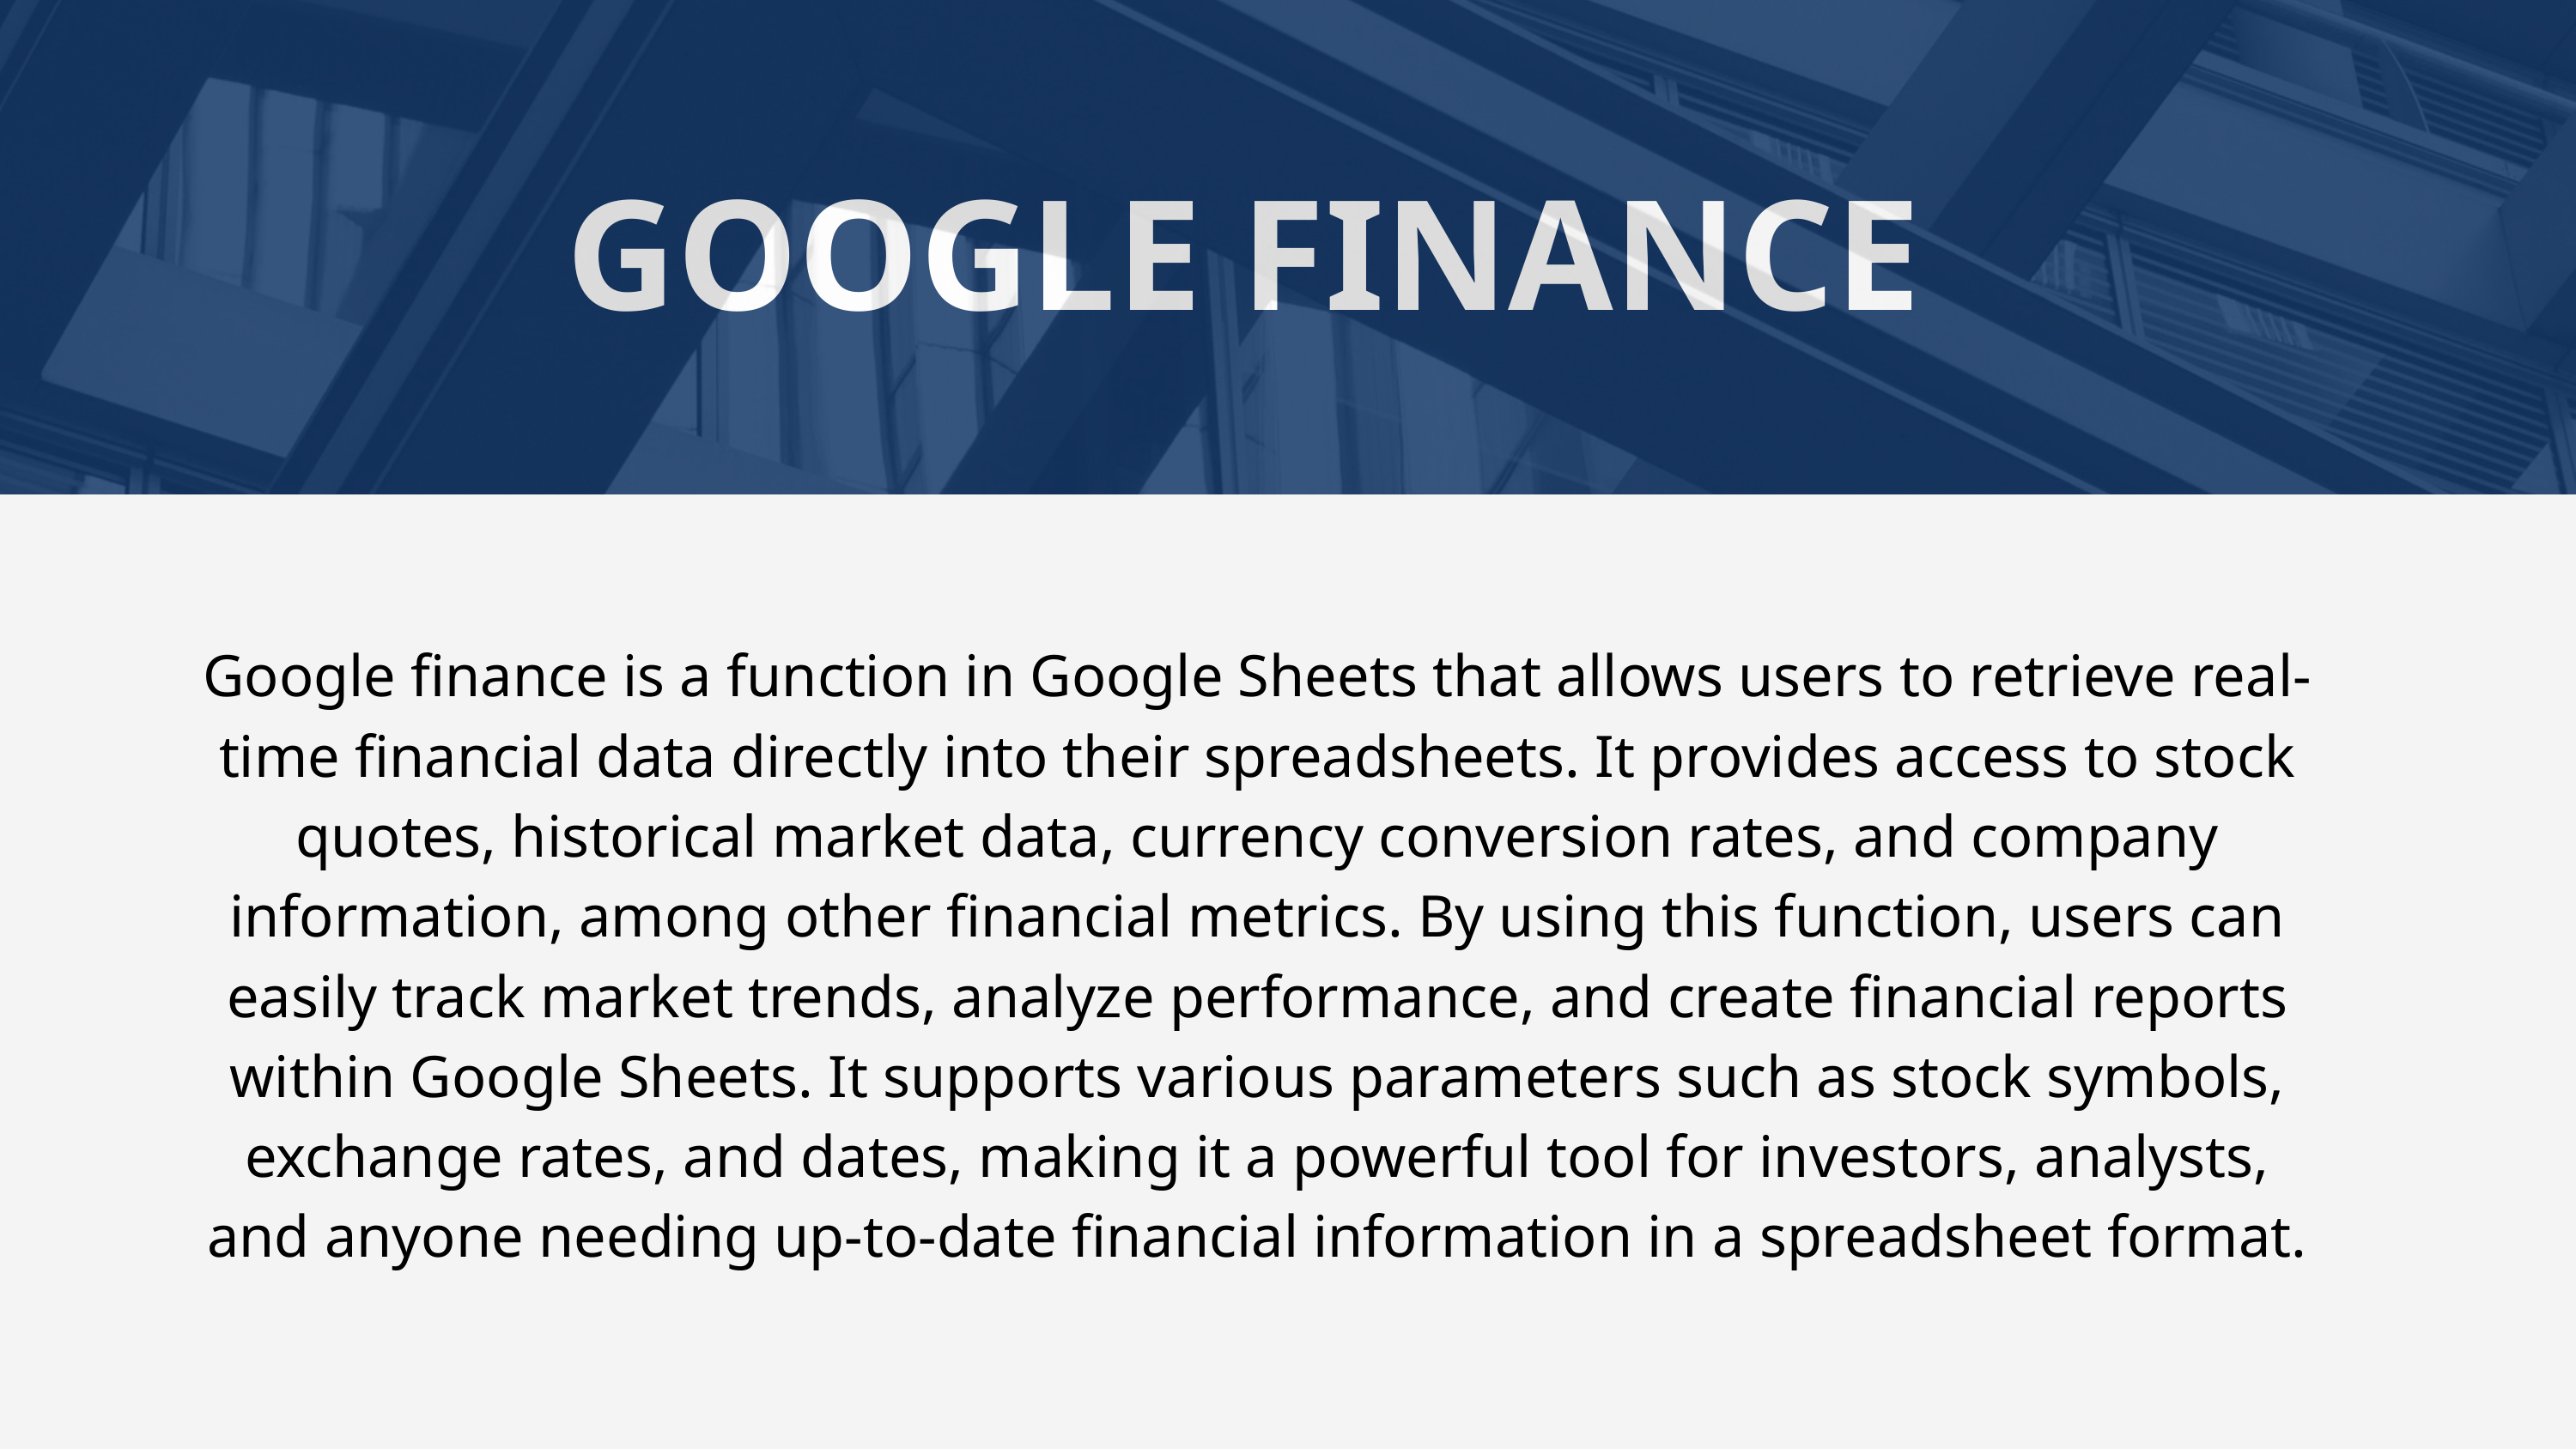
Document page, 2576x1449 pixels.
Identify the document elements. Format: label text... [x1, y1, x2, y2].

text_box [0, 0, 2576, 495]
text_box Google finance is a function in Google Sheets that allows users to retrieve real-time financial data directly into their spreadsheets. It provides access to stock quotes, historical market data, currency conversion rates, and company information, among other financial metrics. By using this function, users can easily track market trends, analyze performance, and create financial reports within Google Sheets. It supports various parameters such as stock symbols, exchange rates, and dates, making it a powerful tool for investors, analysts, and anyone needing up-to-date financial information in a spreadsheet format. [192, 627, 2324, 1270]
